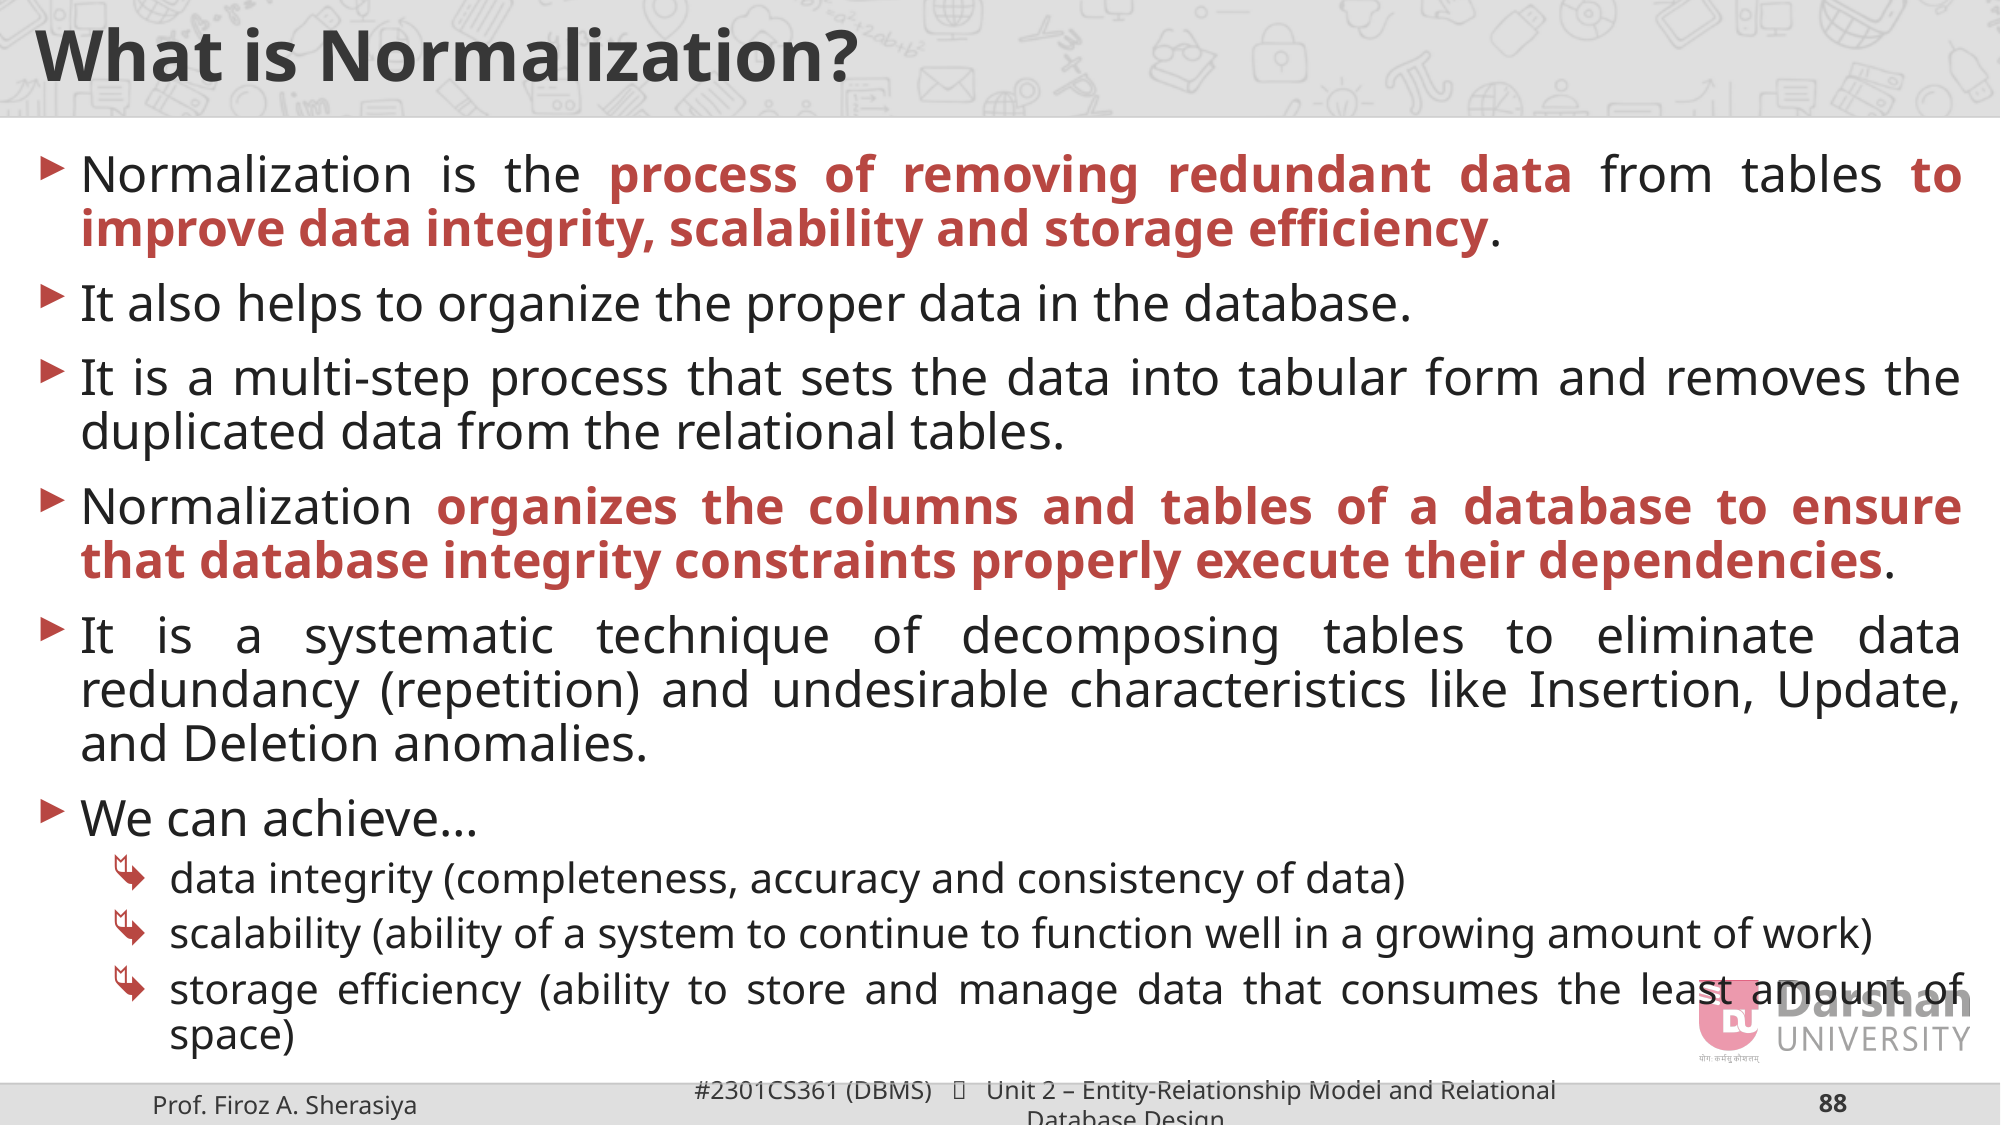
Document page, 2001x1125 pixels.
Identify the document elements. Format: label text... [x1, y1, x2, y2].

list Normalization is the process of removing redundant data from tables to improve data integrity, scalability and storage efficiency. It also helps to organize the proper data in the database. It is a multi-step process that sets the data into tabular form and removes the duplicated data from the relational tables. Normalization organizes the columns and tables of a database to ensure that database integrity constraints properly execute their dependencies. It is a systematic technique of decomposing tables to eliminate data redundancy (repetition) and undesirable characteristics like Insertion, Update, and Deletion anomalies. We can achieve… data integrity (completeness, accuracy and consistency of data) scalability (ability of a system to continue to function well in a growing amount of work) storage efficiency (ability to store and manage data that consumes the least amount of space) [21, 141, 1979, 1059]
title What is Normalization? [0, 0, 2000, 117]
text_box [1699, 1059, 1970, 1063]
